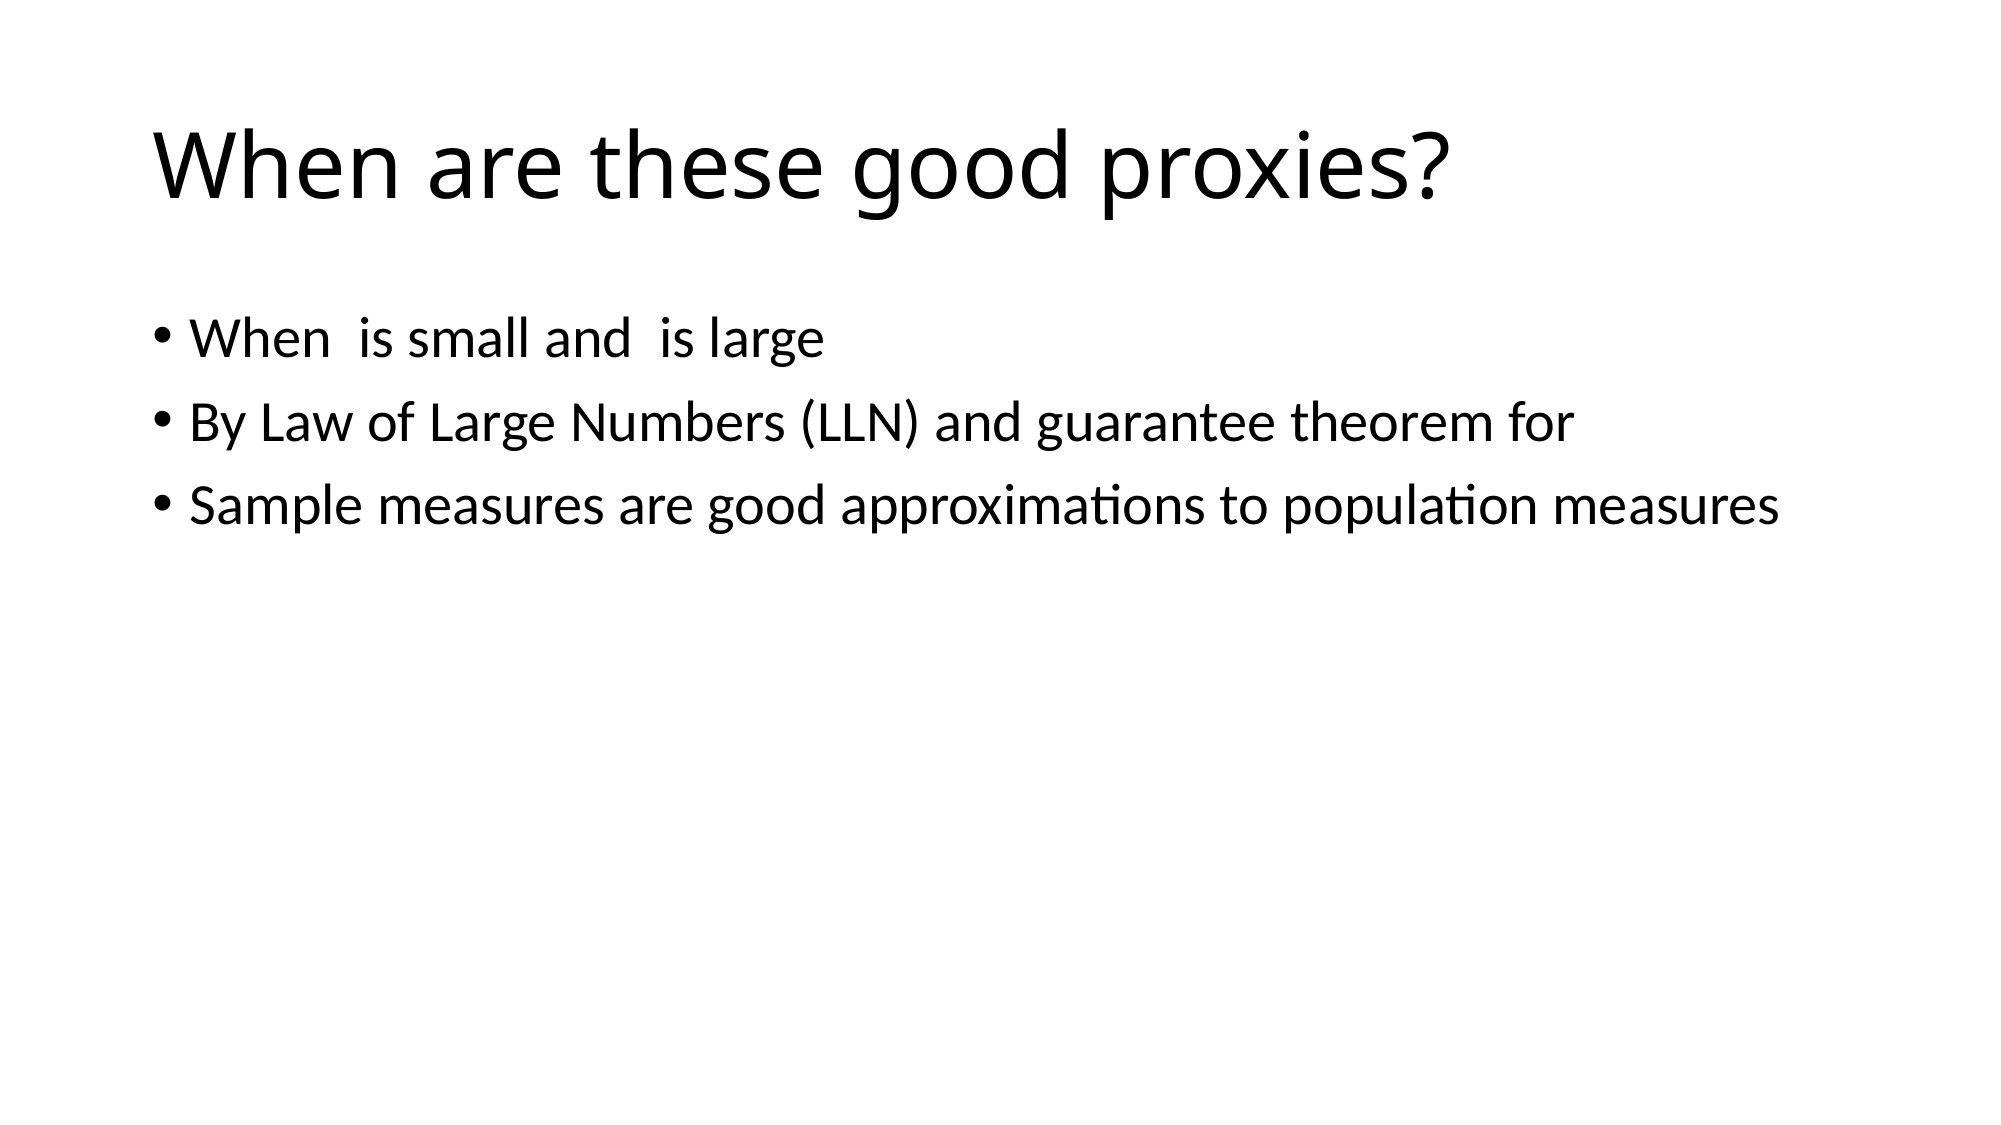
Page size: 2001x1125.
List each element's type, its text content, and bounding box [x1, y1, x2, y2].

title When are these good proxies? [137, 59, 1863, 278]
